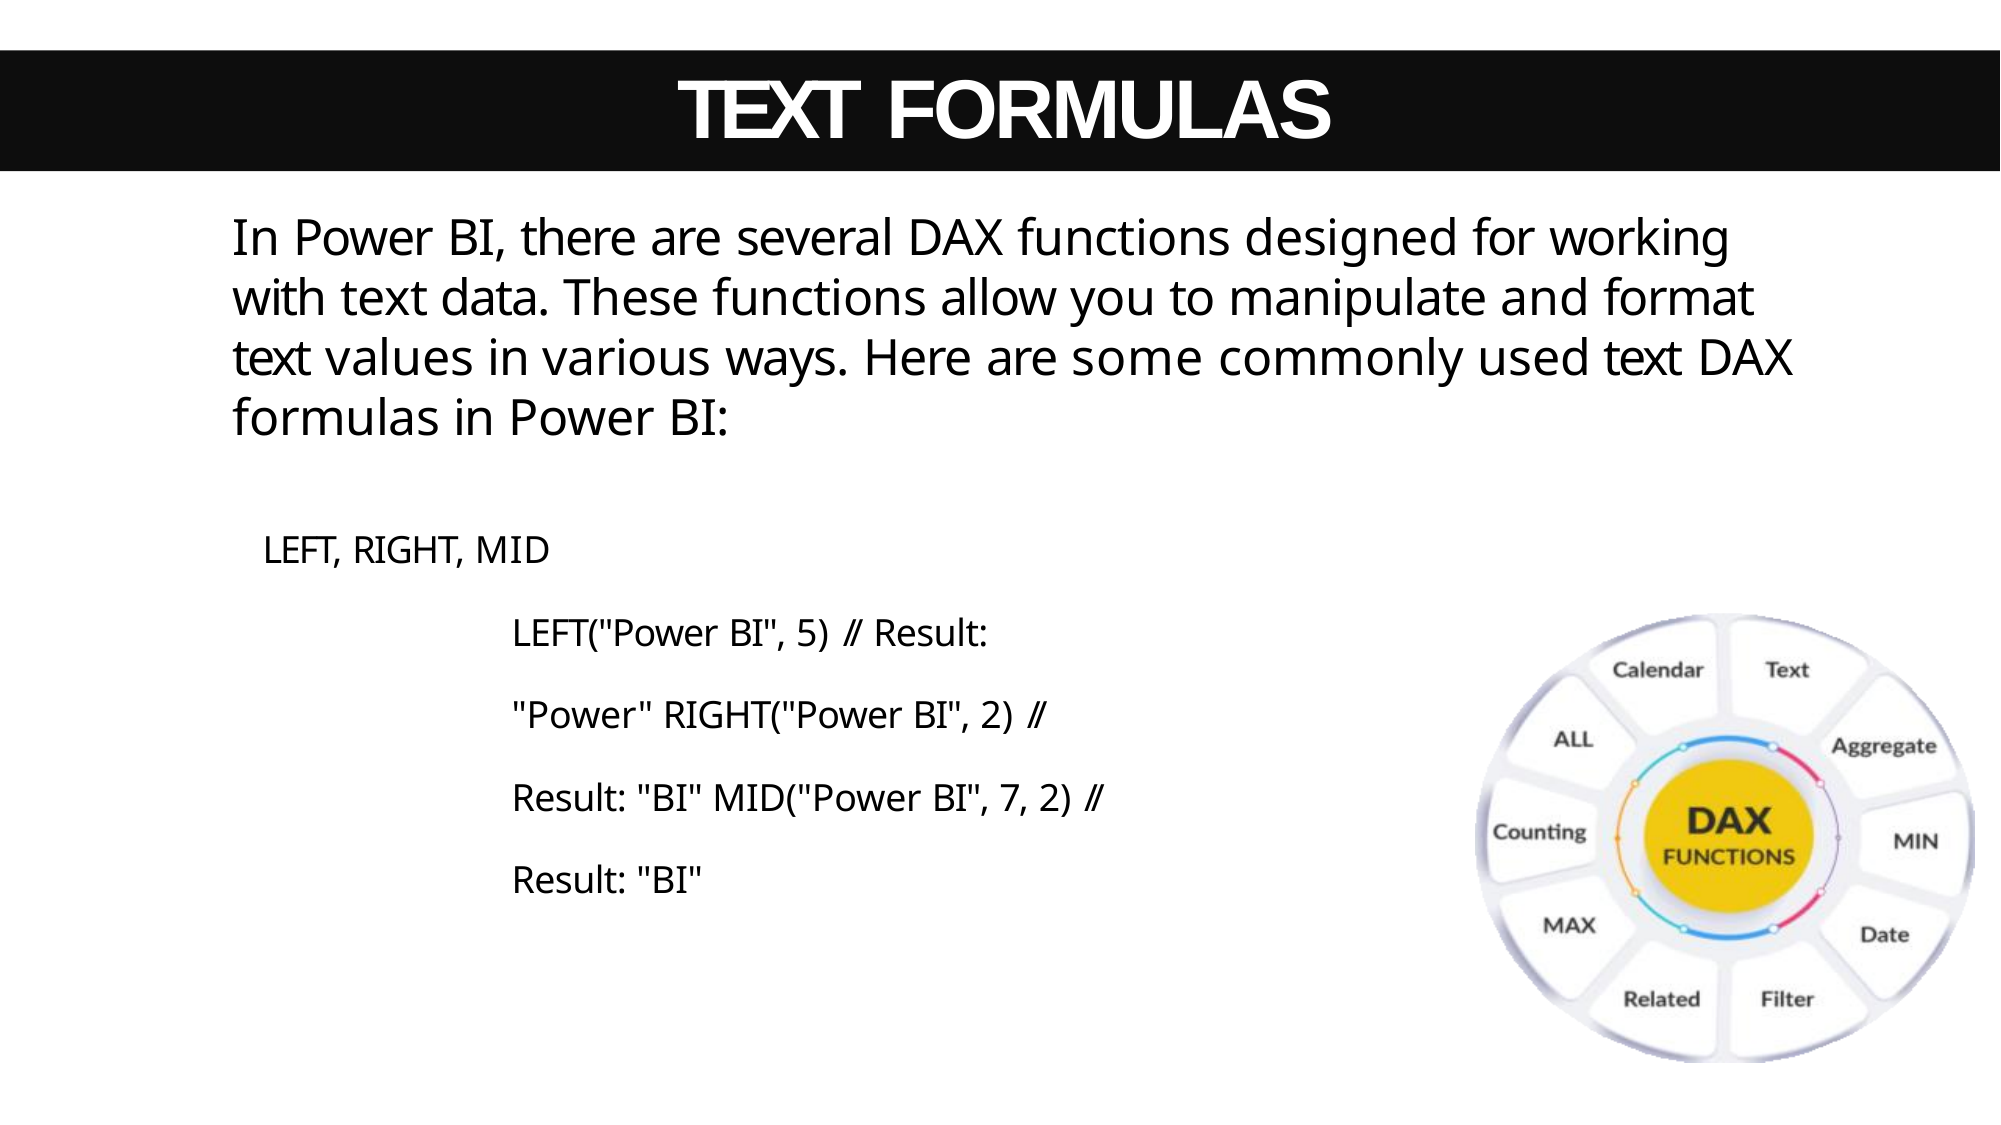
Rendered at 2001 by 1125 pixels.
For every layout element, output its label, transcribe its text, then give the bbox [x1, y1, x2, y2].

picture [1474, 612, 1976, 1063]
title TEXT FORMULAS [148, 24, 1852, 243]
text_box In Power BI, there are several DAX functions designed for working with text data. These functions allow you to manipulate and format text values in various ways. Here are some commonly used text DAX formulas in Power BI: LEFT, RIGHT, MID LEFT("Power BI", 5) // Result: "Power" RIGHT("Power BI", 2) // Result: "BI" MID("Power BI", 7, 2) // Result: "BI" [230, 203, 1813, 902]
